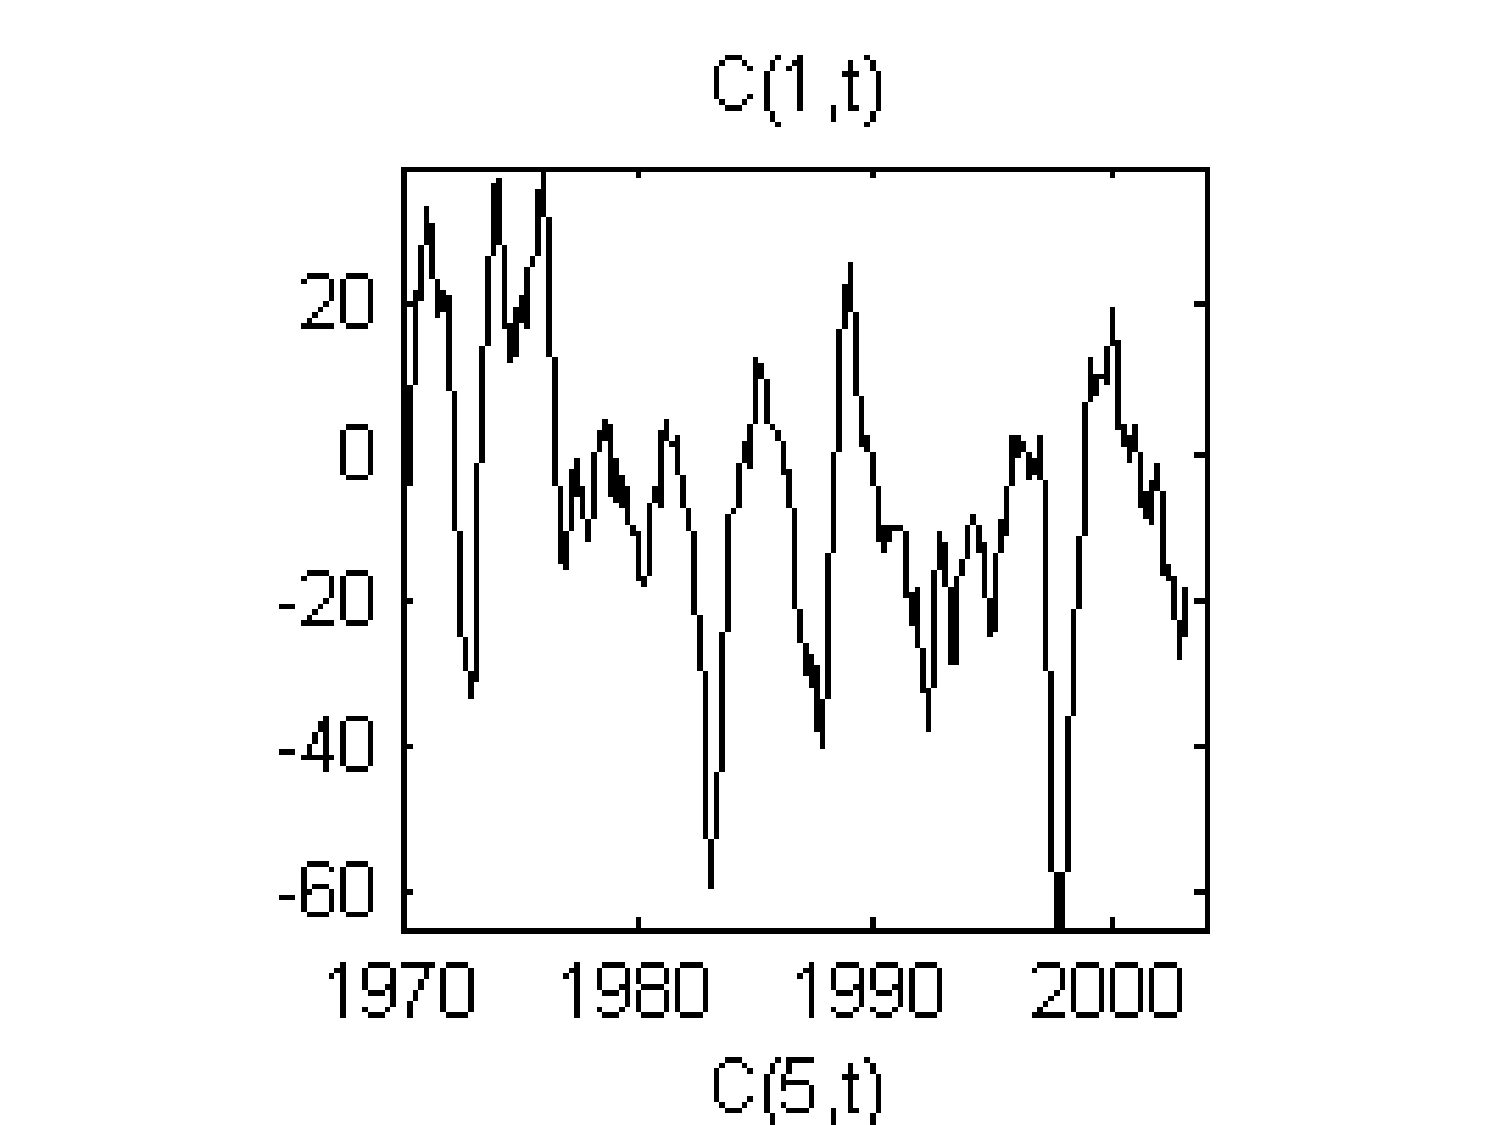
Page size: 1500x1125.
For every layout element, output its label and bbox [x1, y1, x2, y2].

picture [162, 0, 1301, 1125]
